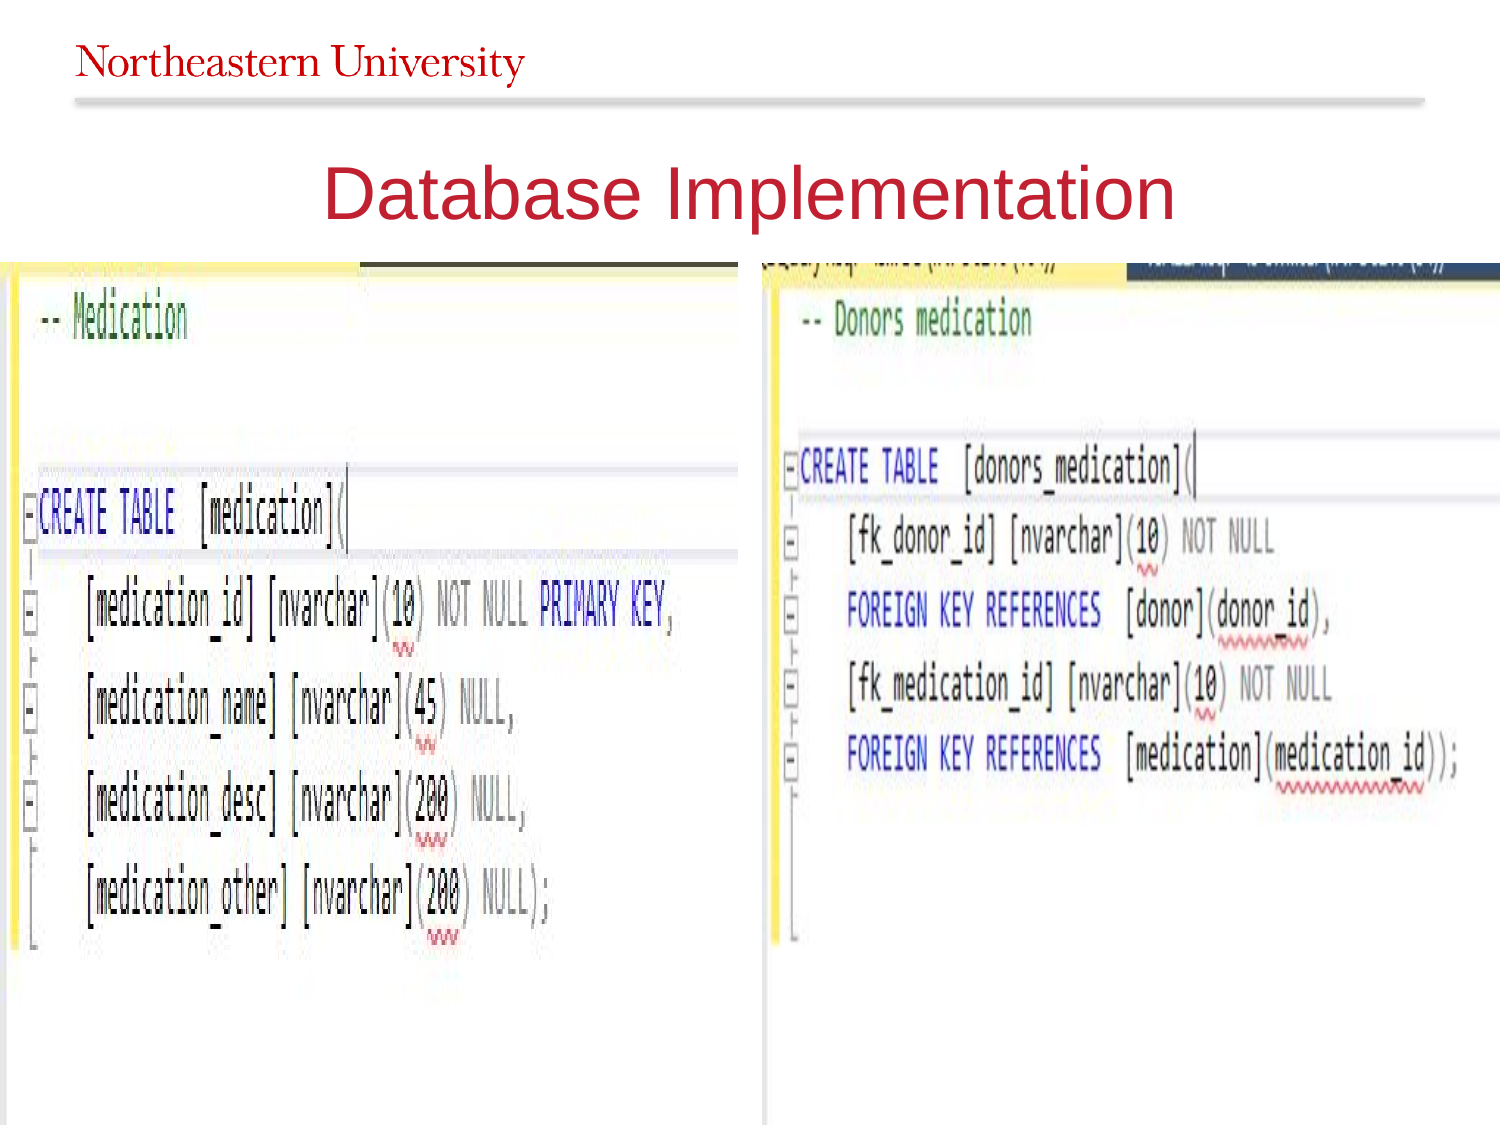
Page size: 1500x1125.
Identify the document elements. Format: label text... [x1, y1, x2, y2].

title Database Implementation [75, 137, 1425, 263]
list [762, 262, 1500, 1125]
picture [75, 44, 525, 88]
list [0, 262, 738, 1125]
